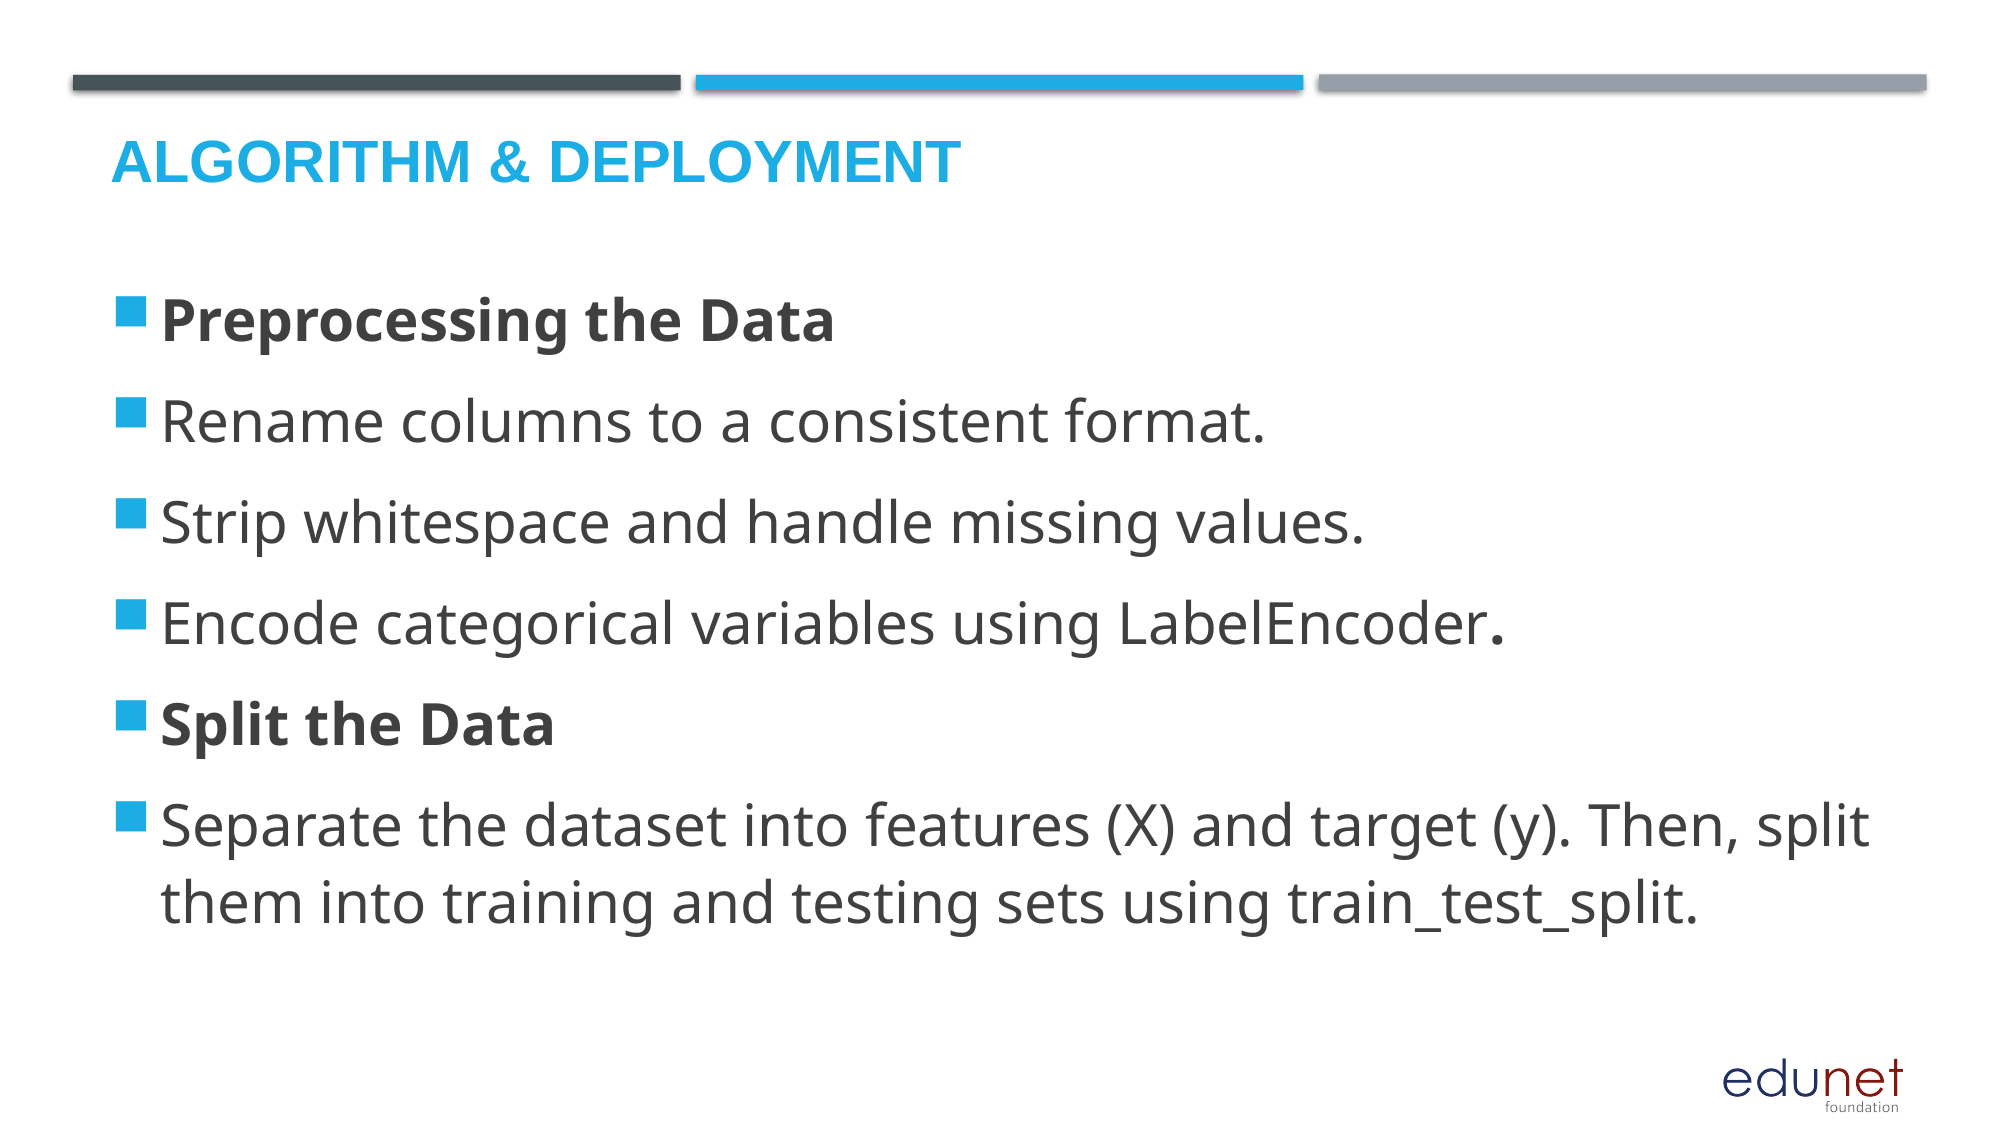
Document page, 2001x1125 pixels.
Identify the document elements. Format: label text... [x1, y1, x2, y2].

picture [1719, 1056, 1905, 1116]
title Algorithm & Deployment [95, 115, 1905, 202]
list Preprocessing the Data Rename columns to a consistent format. Strip whitespace and handle missing values. Encode categorical variables using LabelEncoder. Split the Data Separate the dataset into features (X) and target (y). Then, split them into training and testing sets using train_test_split. [95, 202, 1905, 1010]
